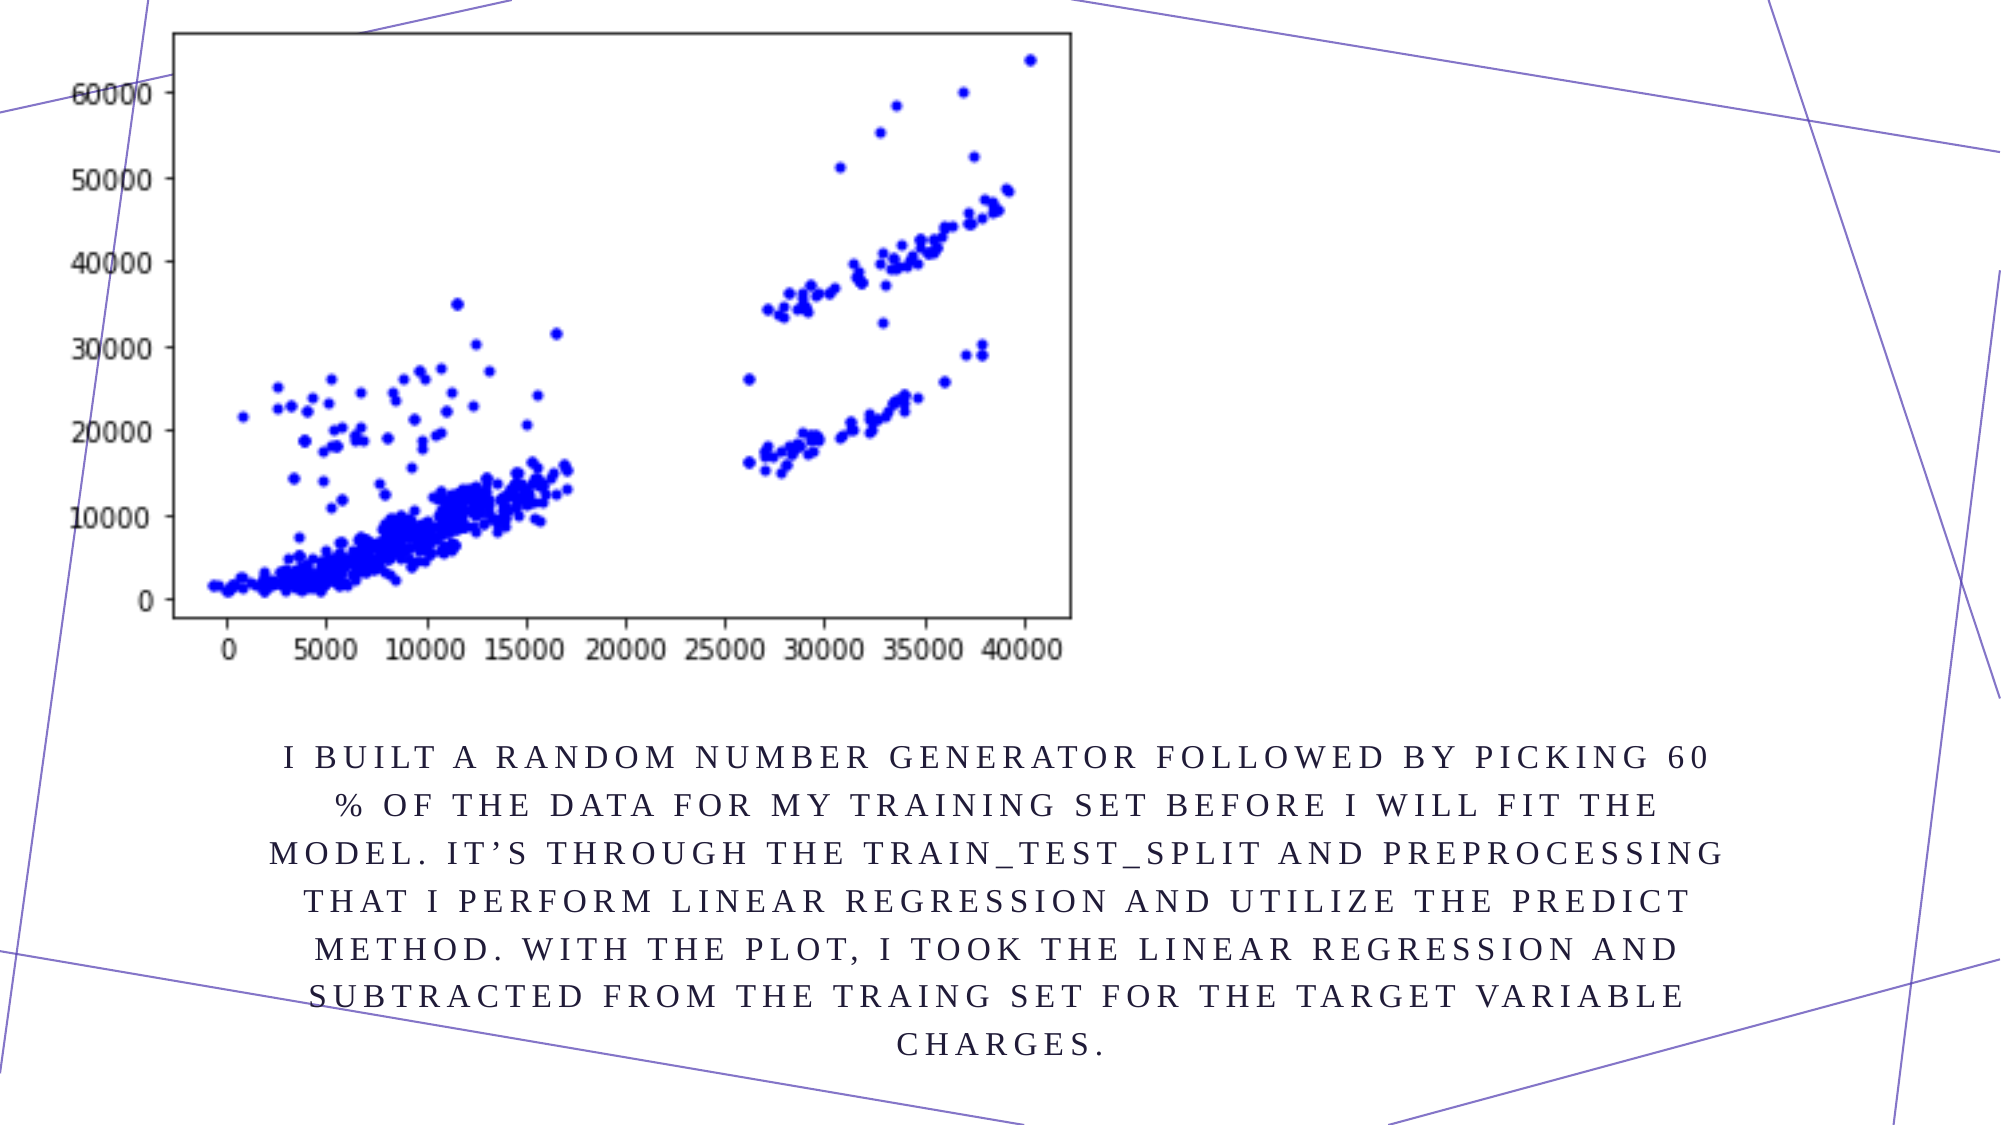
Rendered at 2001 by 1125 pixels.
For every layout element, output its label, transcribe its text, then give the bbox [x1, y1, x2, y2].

subtitle I built a random number generator followed by picking 60 % of the data for my training set before I will fit the model. It’s through the train_test_split and preprocessing that I perform linear regression and utilize the predict method. With the plot, I took the linear regression and subtracted from the traing set for the target variable charges. [249, 719, 1750, 906]
picture [49, 17, 1089, 682]
